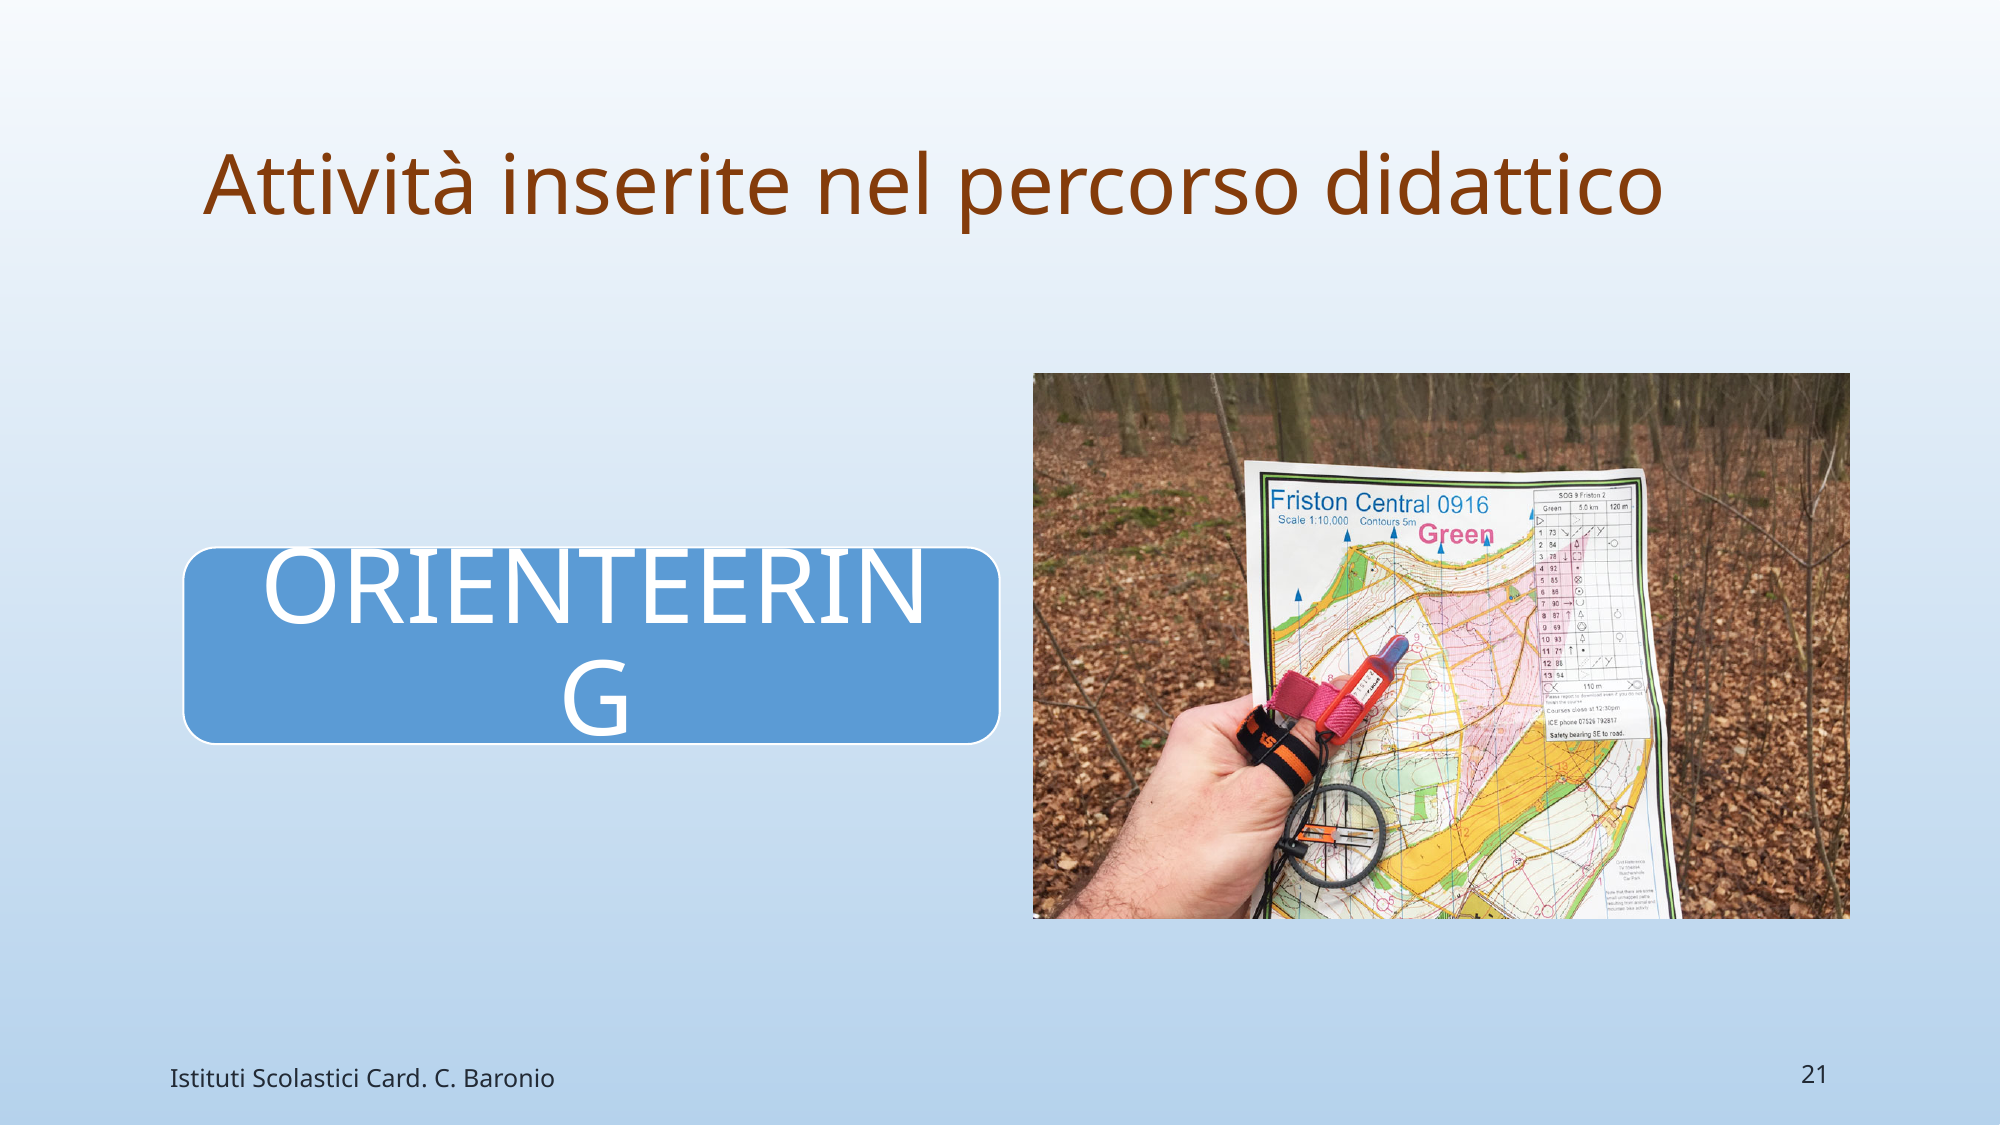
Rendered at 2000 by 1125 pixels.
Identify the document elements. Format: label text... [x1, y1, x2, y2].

slide_number 21 [1667, 1050, 1850, 1103]
title Attività inserite nel percorso didattico [183, 12, 1850, 242]
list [183, 279, 1000, 1013]
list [1032, 373, 1850, 919]
footer Istituti Scolastici Card. C. Baronio [149, 1050, 1170, 1103]
